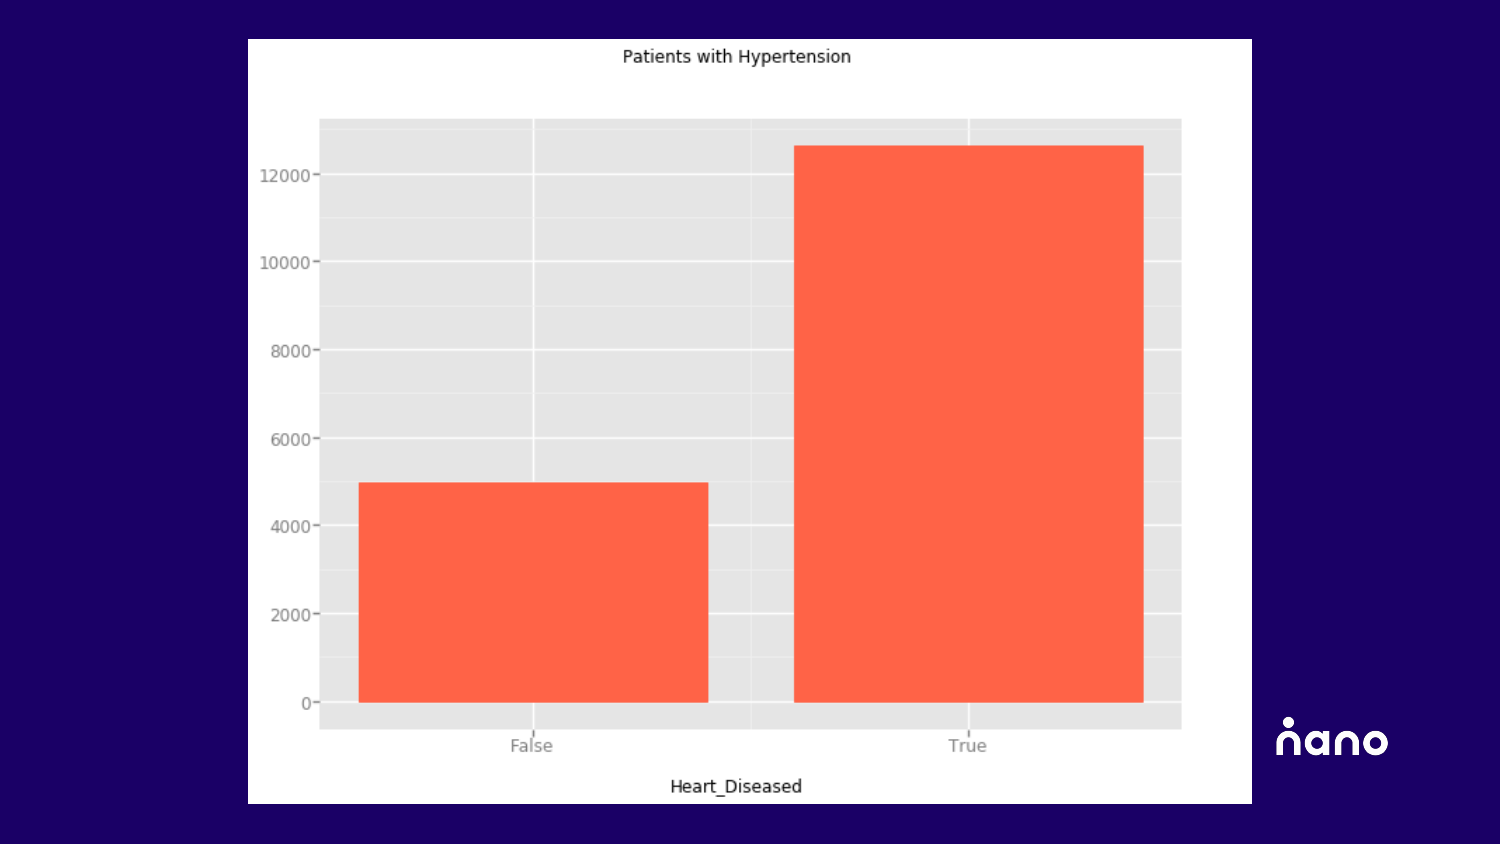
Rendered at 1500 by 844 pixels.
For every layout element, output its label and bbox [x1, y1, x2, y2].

picture [248, 39, 1252, 805]
picture [1274, 707, 1390, 765]
